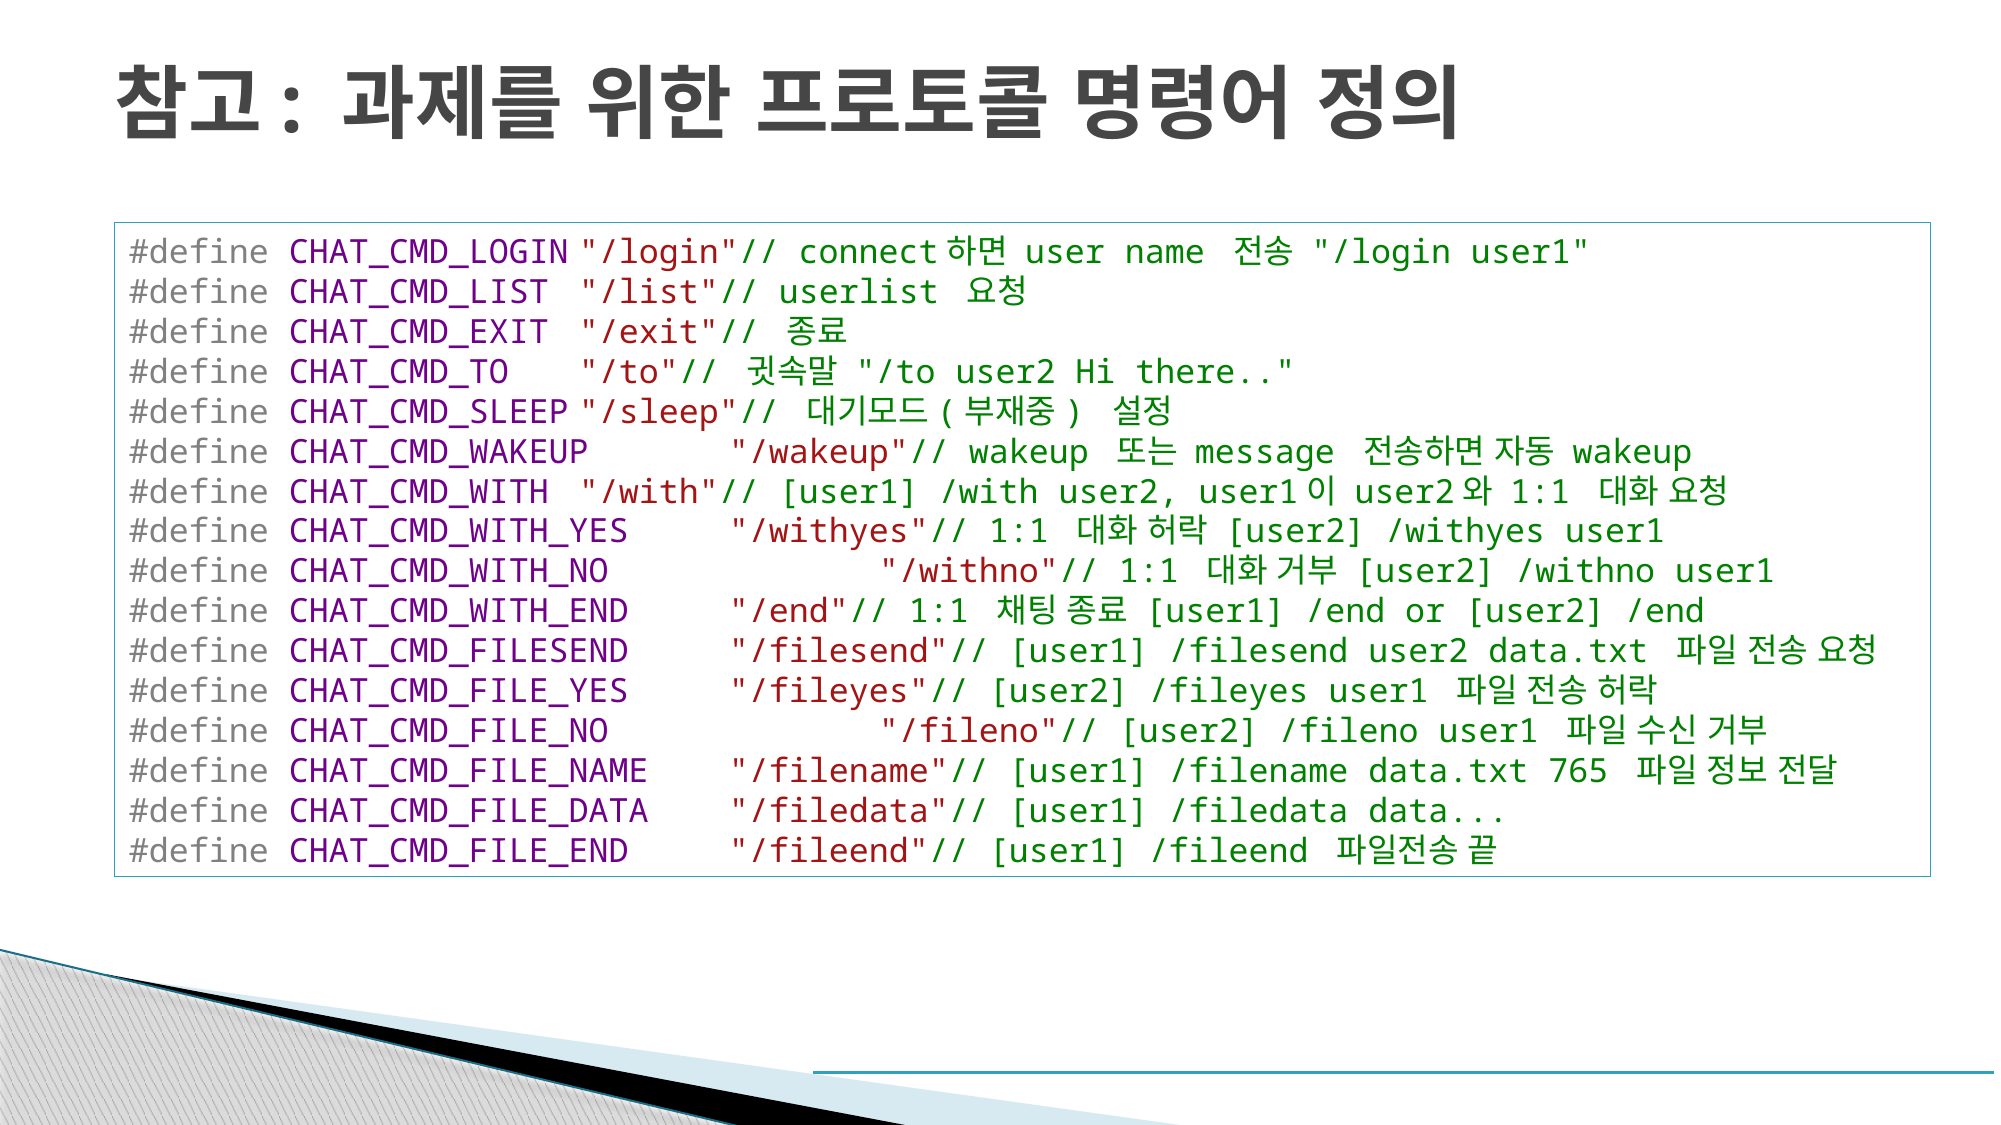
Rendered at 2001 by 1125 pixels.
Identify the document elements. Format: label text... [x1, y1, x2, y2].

text_box #define CHAT_CMD_LOGIN "/login"// connect하면 user name 전송 "/login user1" #define CHAT_CMD_LIST "/list"// userlist 요청 #define CHAT_CMD_EXIT "/exit"// 종료 #define CHAT_CMD_TO "/to"// 귓속말 "/to user2 Hi there.." #define CHAT_CMD_SLEEP "/sleep"// 대기모드(부재중) 설정 #define CHAT_CMD_WAKEUP "/wakeup"// wakeup 또는 message 전송하면 자동 wakeup #define CHAT_CMD_WITH "/with"// [user1] /with user2, user1이 user2와 1:1 대화 요청 #define CHAT_CMD_WITH_YES "/withyes"// 1:1 대화 허락 [user2] /withyes user1 #define CHAT_CMD_WITH_NO "/withno"// 1:1 대화 거부 [user2] /withno user1 #define CHAT_CMD_WITH_END "/end"// 1:1 채팅 종료 [user1] /end or [user2] /end #define CHAT_CMD_FILESEND "/filesend"// [user1] /filesend user2 data.txt 파일 전송 요청 #define CHAT_CMD_FILE_YES "/fileyes"// [user2] /fileyes user1 파일 전송 허락 #define CHAT_CMD_FILE_NO "/fileno"// [user2] /fileno user1 파일 수신 거부 #define CHAT_CMD_FILE_NAME "/filename"// [user1] /filename data.txt 765 파일 정보 전달 #define CHAT_CMD_FILE_DATA "/filedata"// [user1] /filedata data... #define CHAT_CMD_FILE_END "/fileend"// [user1] /fileend 파일전송 끝 [114, 222, 1931, 877]
title 참고: 과제를 위한 프로토콜 명령어 정의 [99, 45, 1900, 157]
